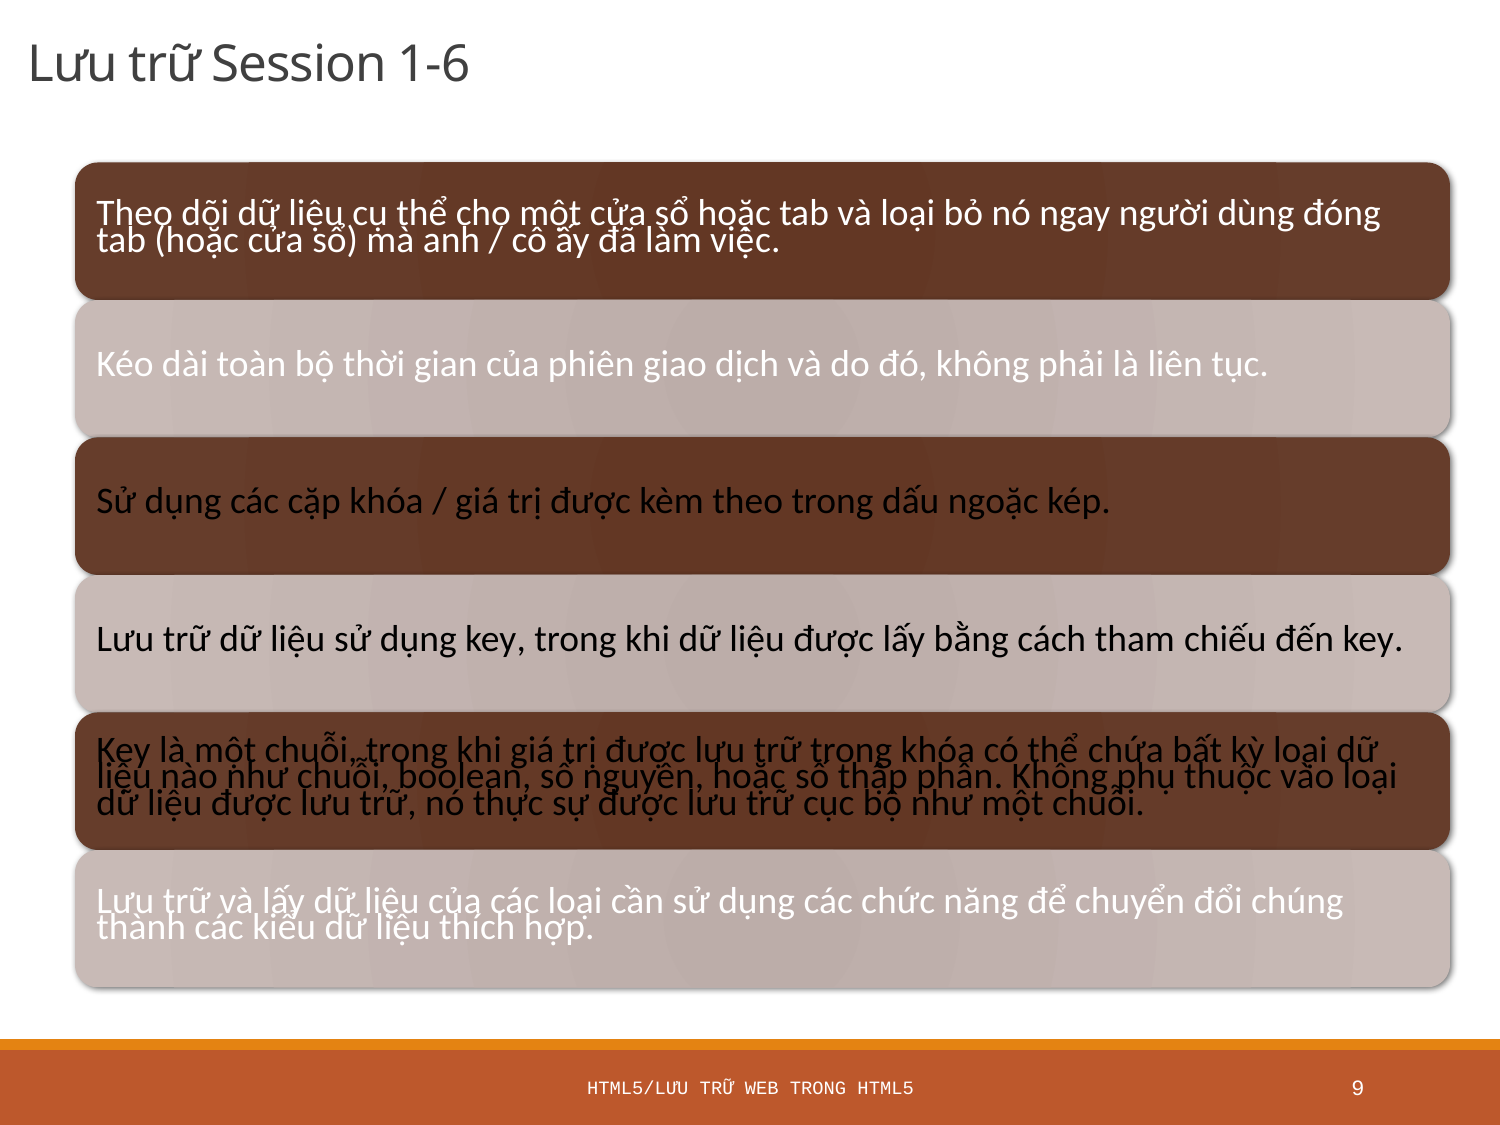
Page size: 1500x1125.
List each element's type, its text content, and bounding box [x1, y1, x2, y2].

slide_number 9 [1218, 1059, 1380, 1120]
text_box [74, 161, 1451, 988]
title Lưu trữ Session 1-6 [12, 32, 1476, 101]
footer HTML5/Lưu trữ Web trong HTML5 [453, 1059, 1047, 1120]
